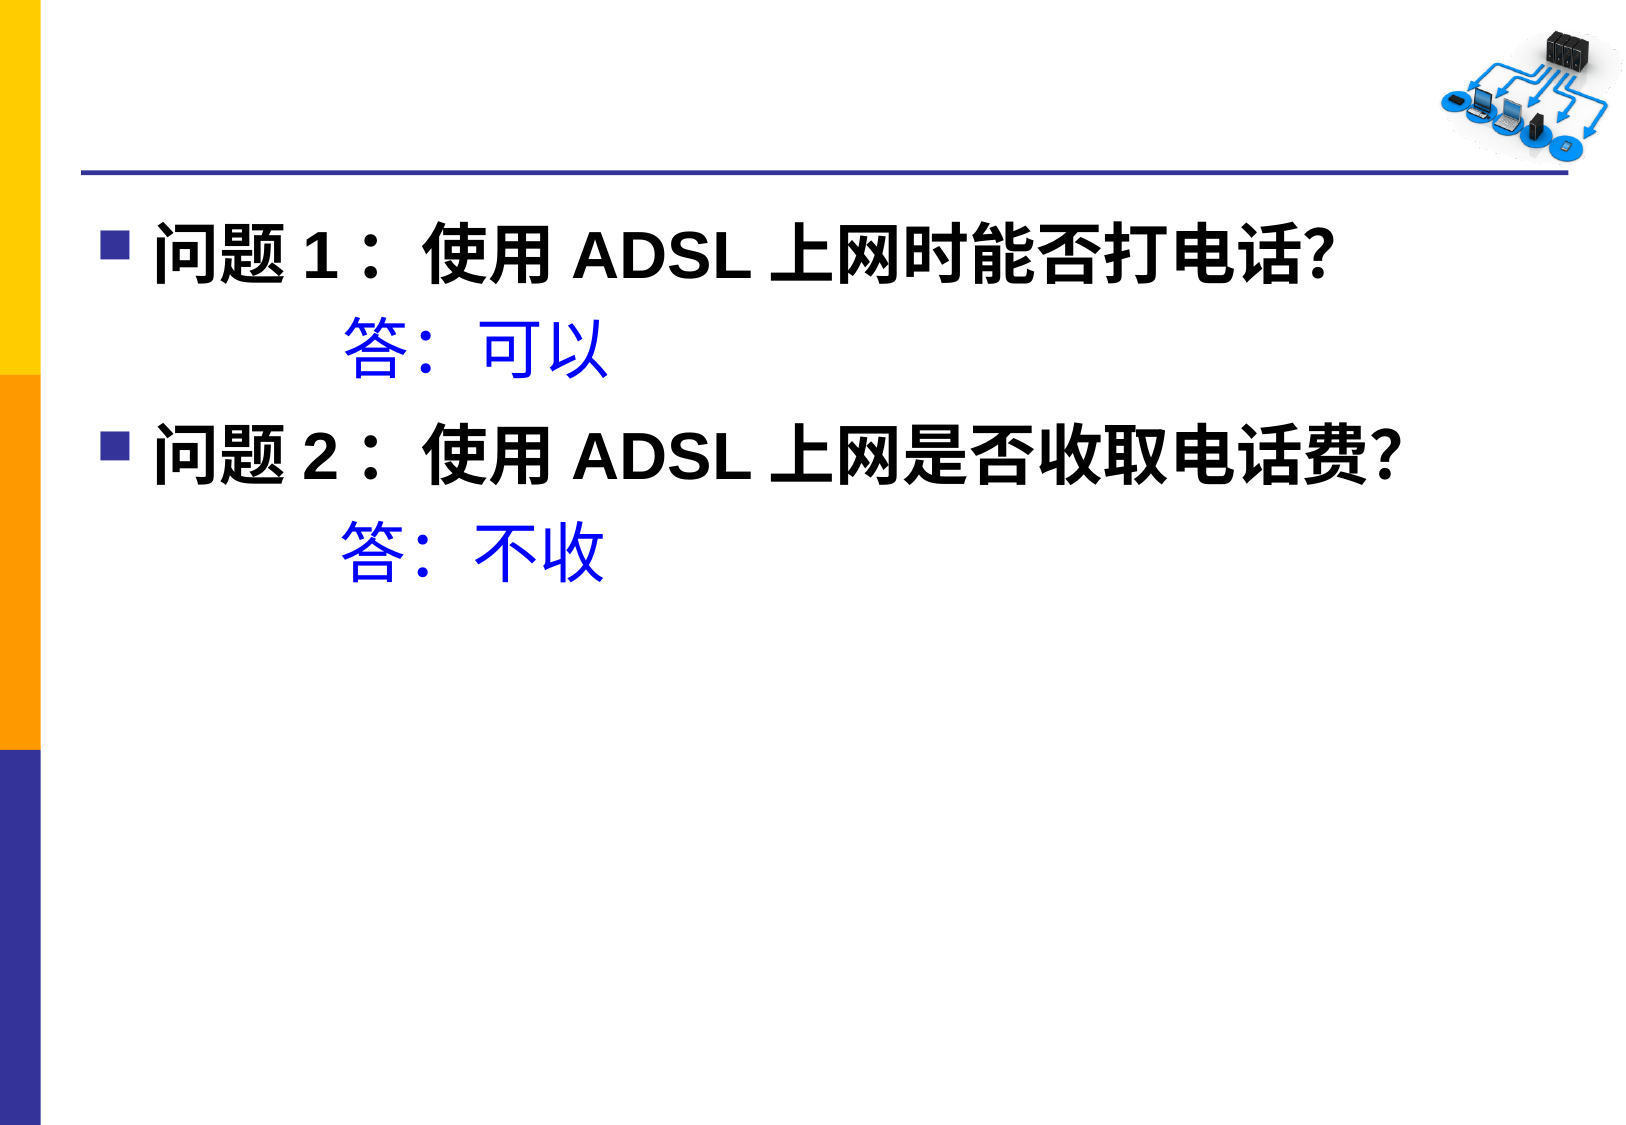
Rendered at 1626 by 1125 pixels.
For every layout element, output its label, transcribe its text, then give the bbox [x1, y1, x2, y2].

text_box 答：可以 [328, 299, 679, 425]
text_box 答：不收 [324, 503, 675, 629]
text_box [210, 361, 1061, 487]
picture [1438, 30, 1624, 165]
list 问题1：使用ADSL上网时能否打电话？ 问题2：使用ADSL上网是否收取电话费？ [81, 196, 1569, 1006]
